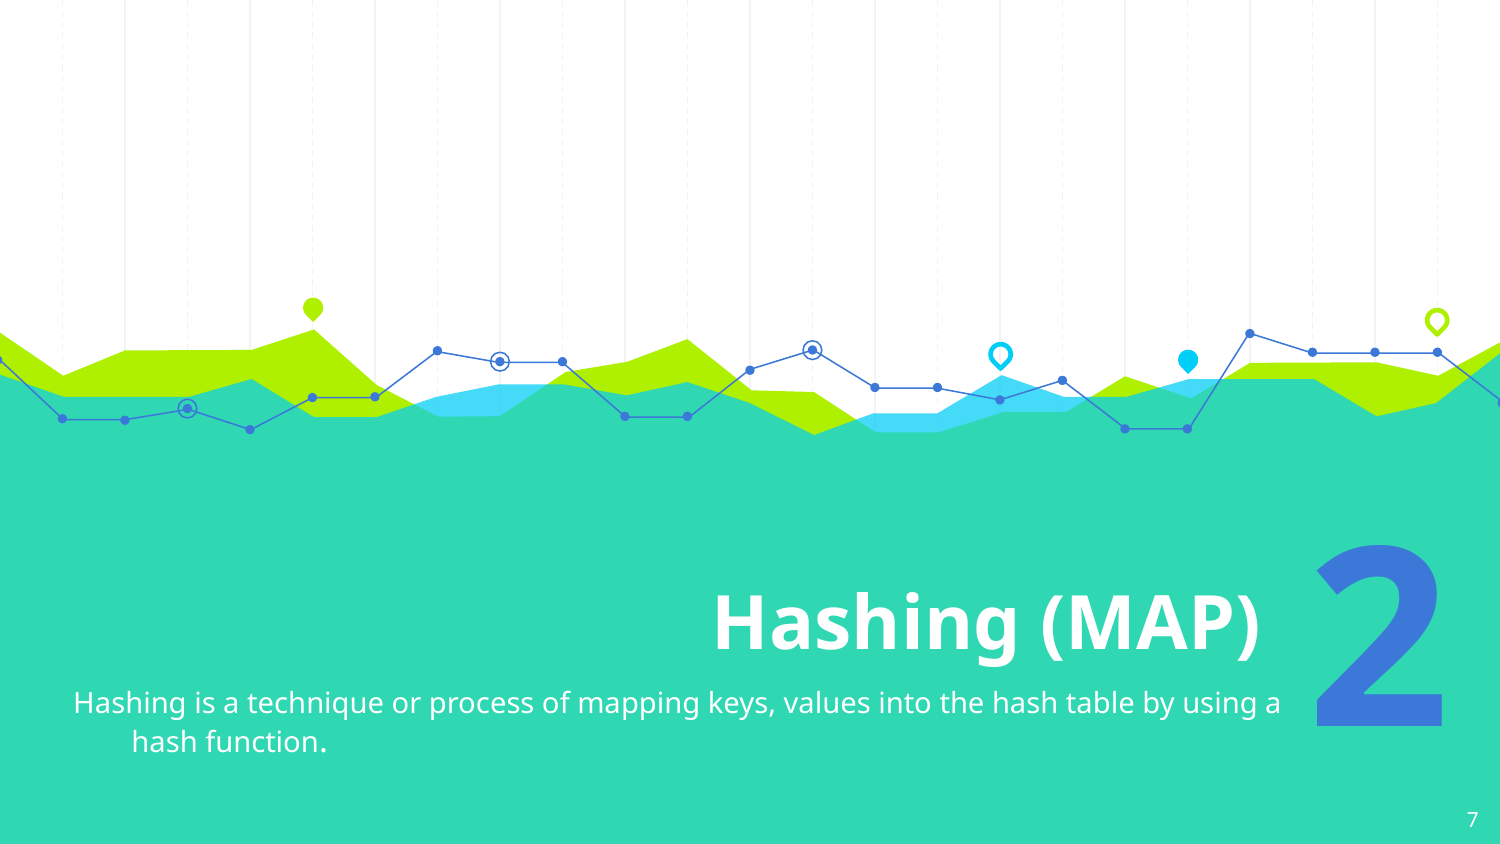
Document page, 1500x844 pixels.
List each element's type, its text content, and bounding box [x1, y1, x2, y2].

slide_number 7 [1403, 791, 1494, 844]
text_box 2 [1234, 594, 1500, 792]
title Hashing (MAP) [324, 489, 1276, 668]
subtitle Hashing is a technique or process of mapping keys, values into the hash table by using a hash function. [41, 668, 1234, 759]
